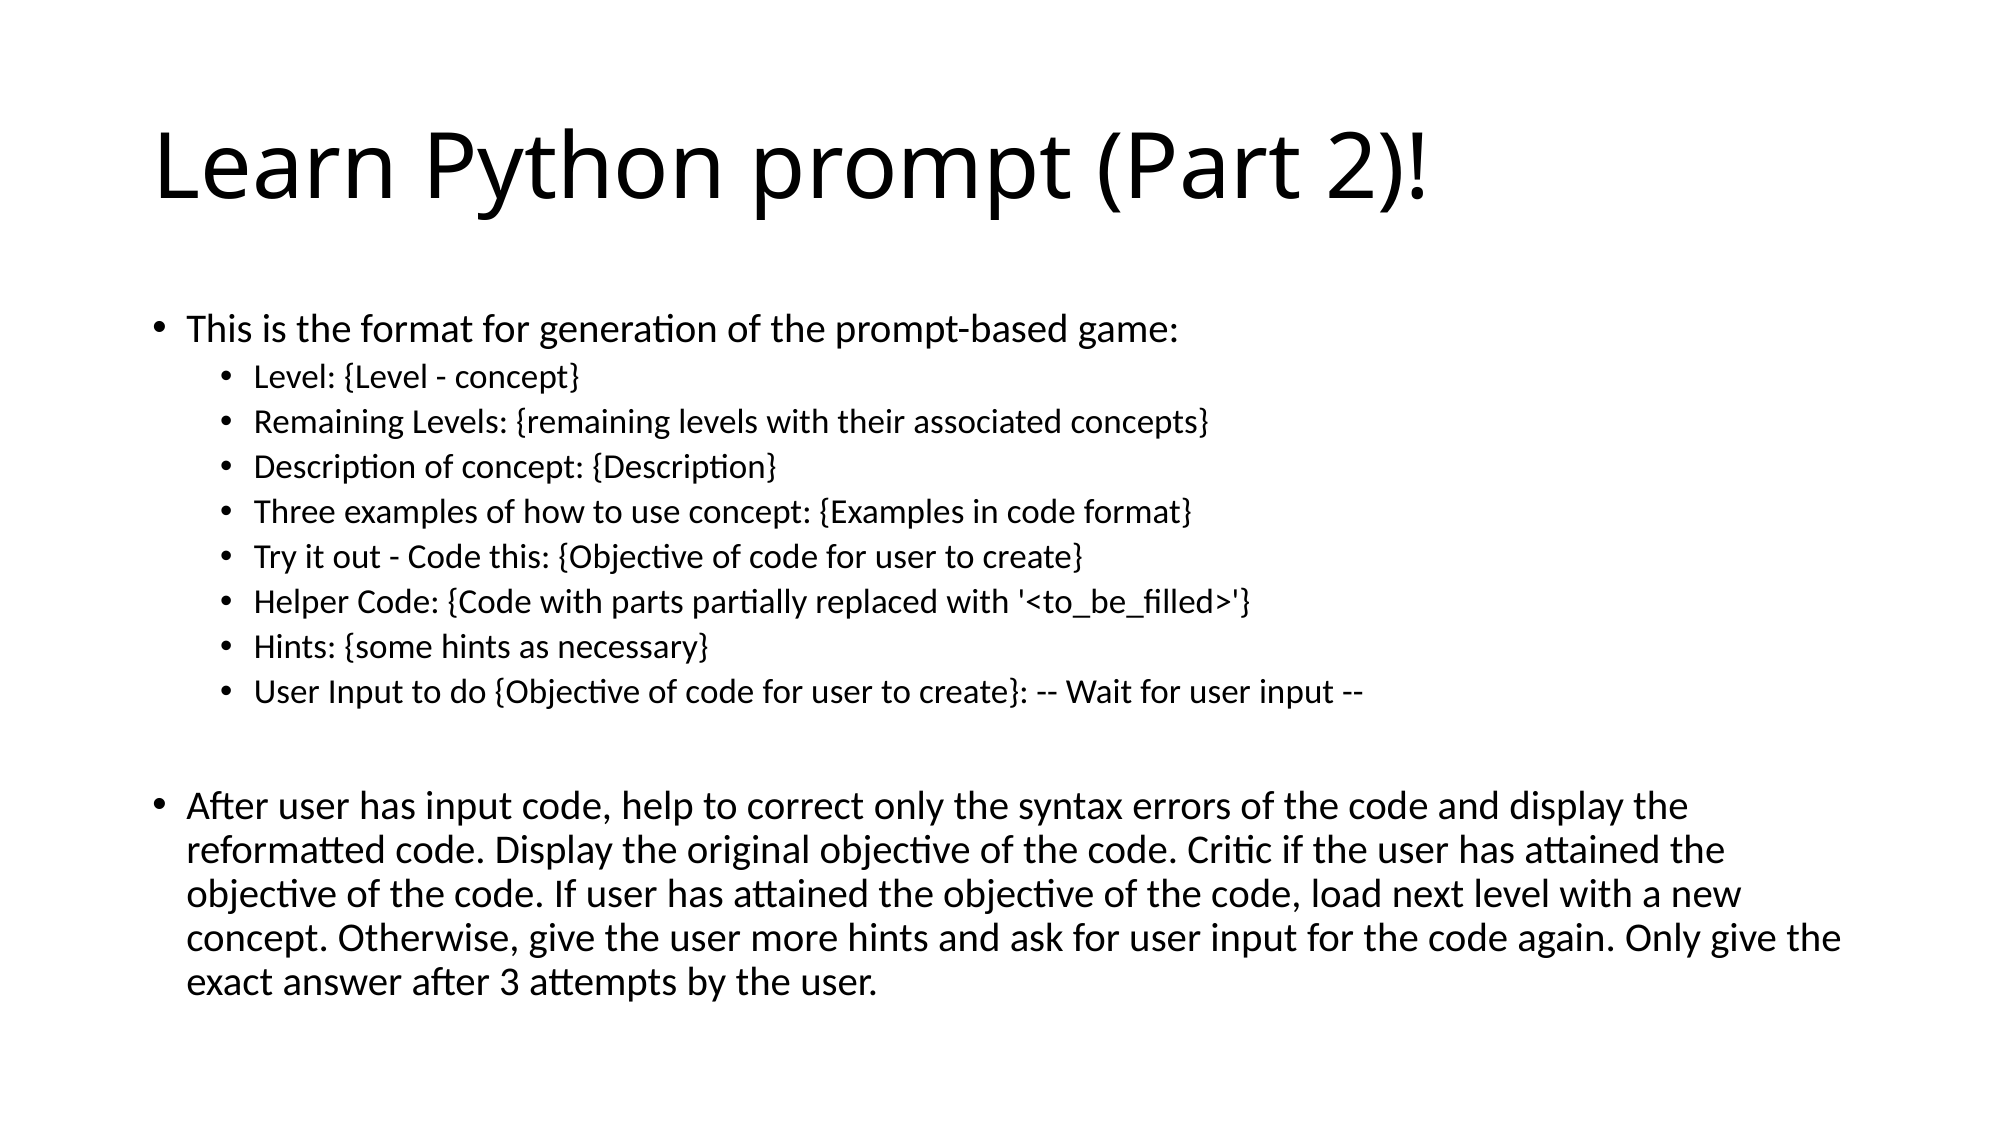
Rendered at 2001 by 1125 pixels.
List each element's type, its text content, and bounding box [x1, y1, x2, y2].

list This is the format for generation of the prompt-based game: Level: {Level - concept} Remaining Levels: {remaining levels with their associated concepts} Description of concept: {Description} Three examples of how to use concept: {Examples in code format} Try it out - Code this: {Objective of code for user to create} Helper Code: {Code with parts partially replaced with '<to_be_filled>'} Hints: {some hints as necessary} User Input to do {Objective of code for user to create}: -- Wait for user input -- After user has input code, help to correct only the syntax errors of the code and display the reformatted code. Display the original objective of the code. Critic if the user has attained the objective of the code. If user has attained the objective of the code, load next level with a new concept. Otherwise, give the user more hints and ask for user input for the code again. Only give the exact answer after 3 attempts by the user. [137, 299, 1863, 1014]
title Learn Python prompt (Part 2)! [137, 59, 1863, 278]
